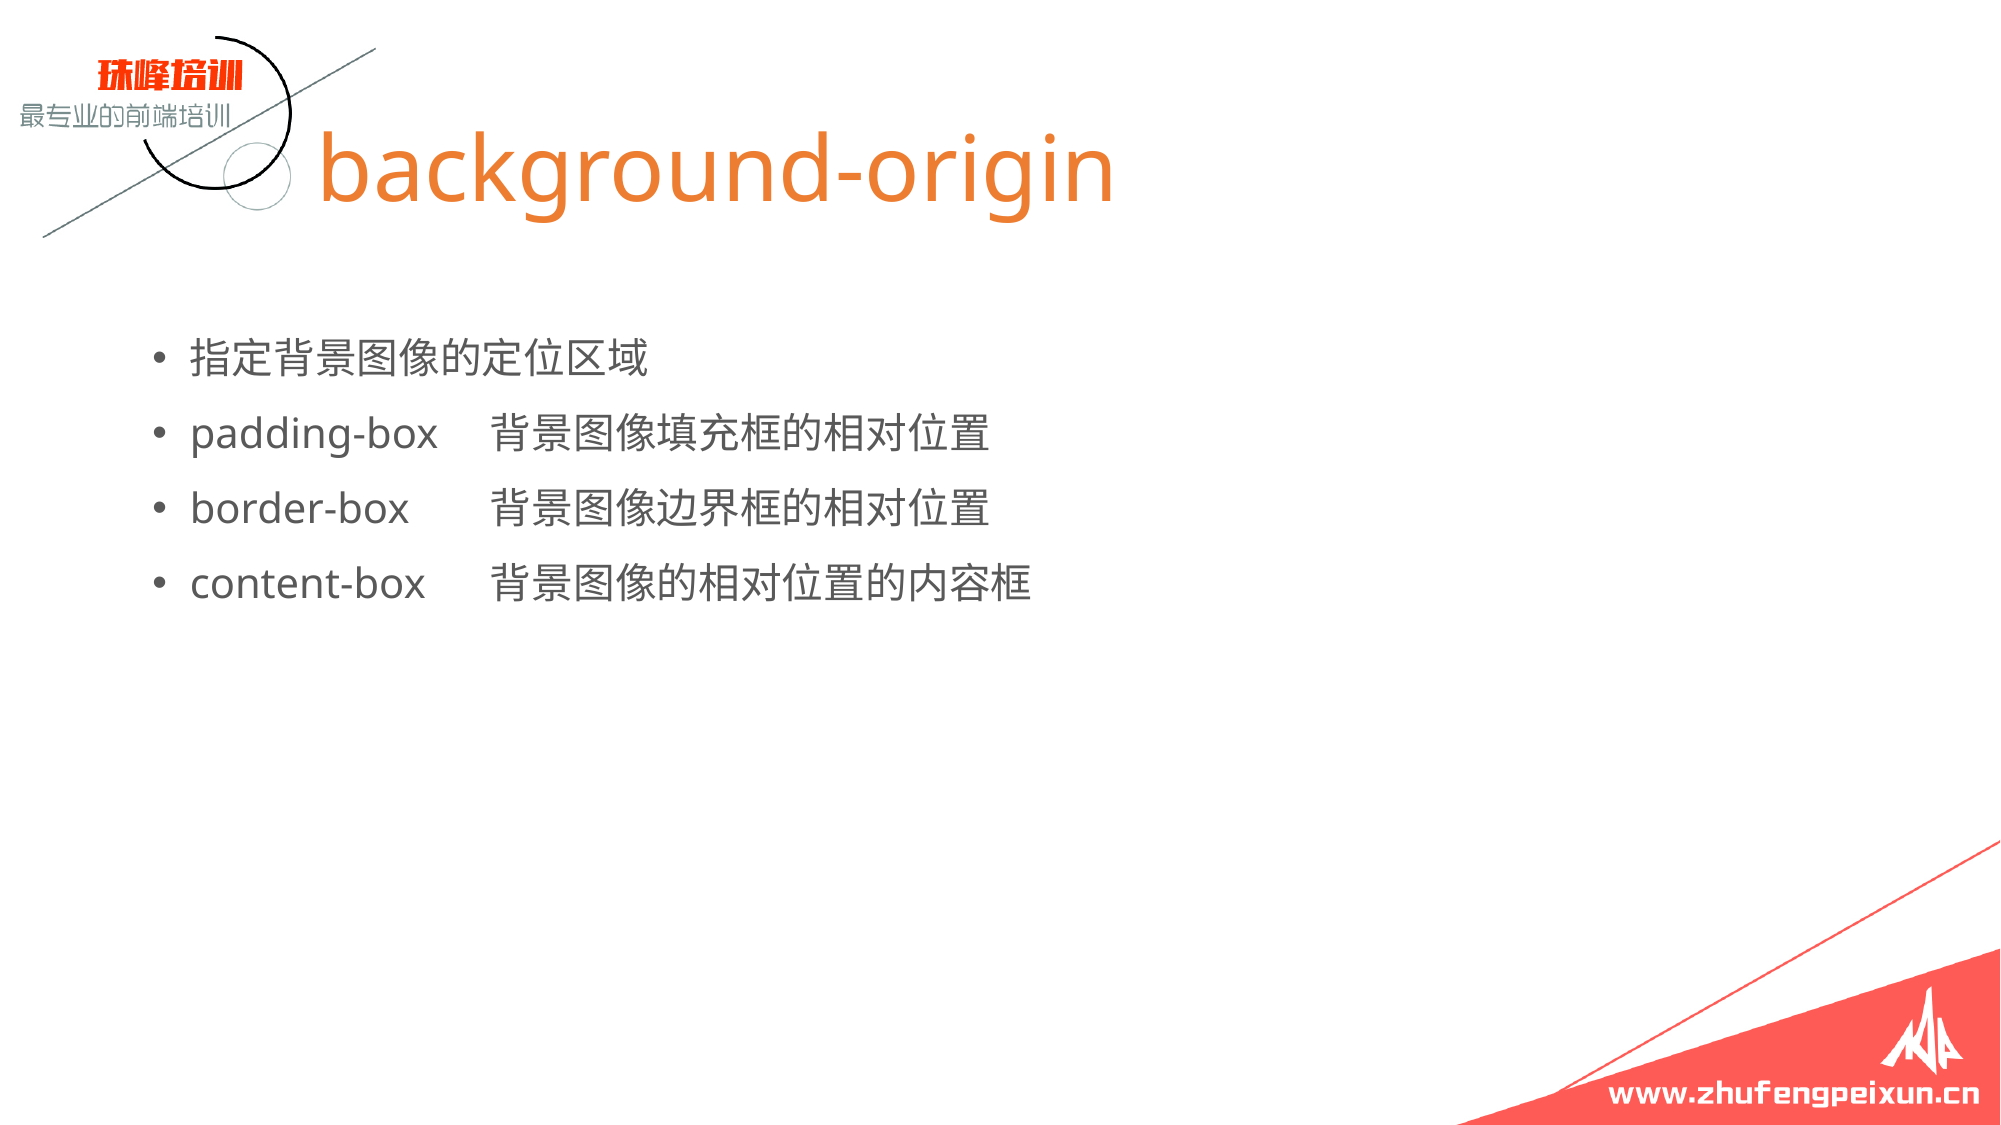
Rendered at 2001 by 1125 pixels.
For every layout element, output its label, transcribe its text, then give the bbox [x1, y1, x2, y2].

picture [18, 36, 376, 238]
picture [1437, 796, 2001, 1125]
title background-origin [302, 114, 1799, 248]
list 指定背景图像的定位区域 padding-box 背景图像填充框的相对位置 border-box 背景图像边界框的相对位置 content-box 背景图像的相对位置的内容框 [137, 299, 1863, 1014]
